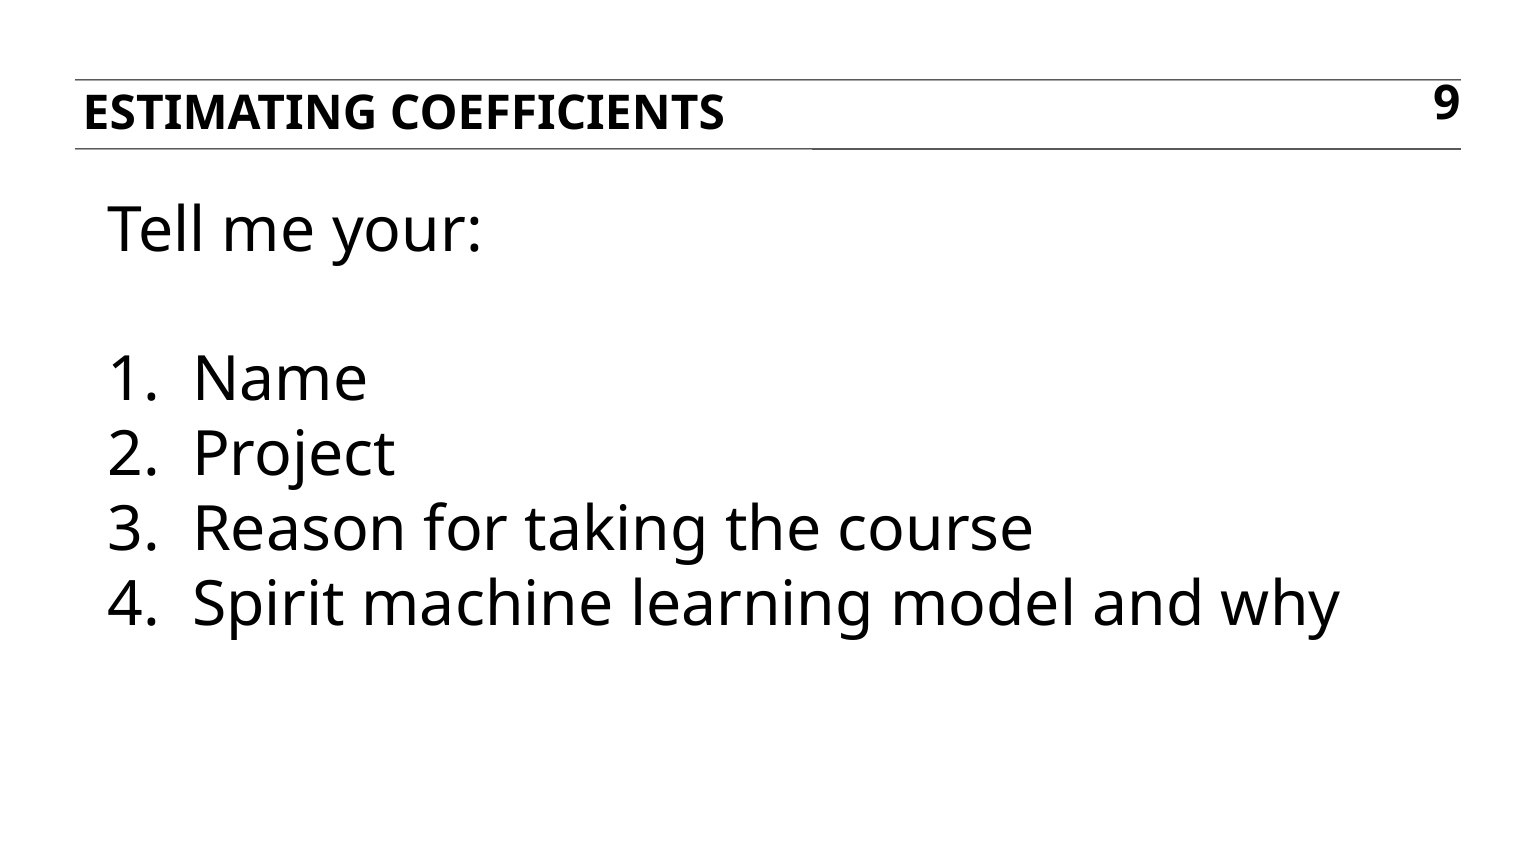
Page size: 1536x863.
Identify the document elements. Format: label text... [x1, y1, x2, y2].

list ESTIMATING COEFFICIENTS [67, 81, 1118, 132]
text_box Tell me your: Name Project Reason for taking the course Spirit machine learning model and why [92, 181, 1468, 646]
slide_number 9 [1419, 86, 1461, 138]
